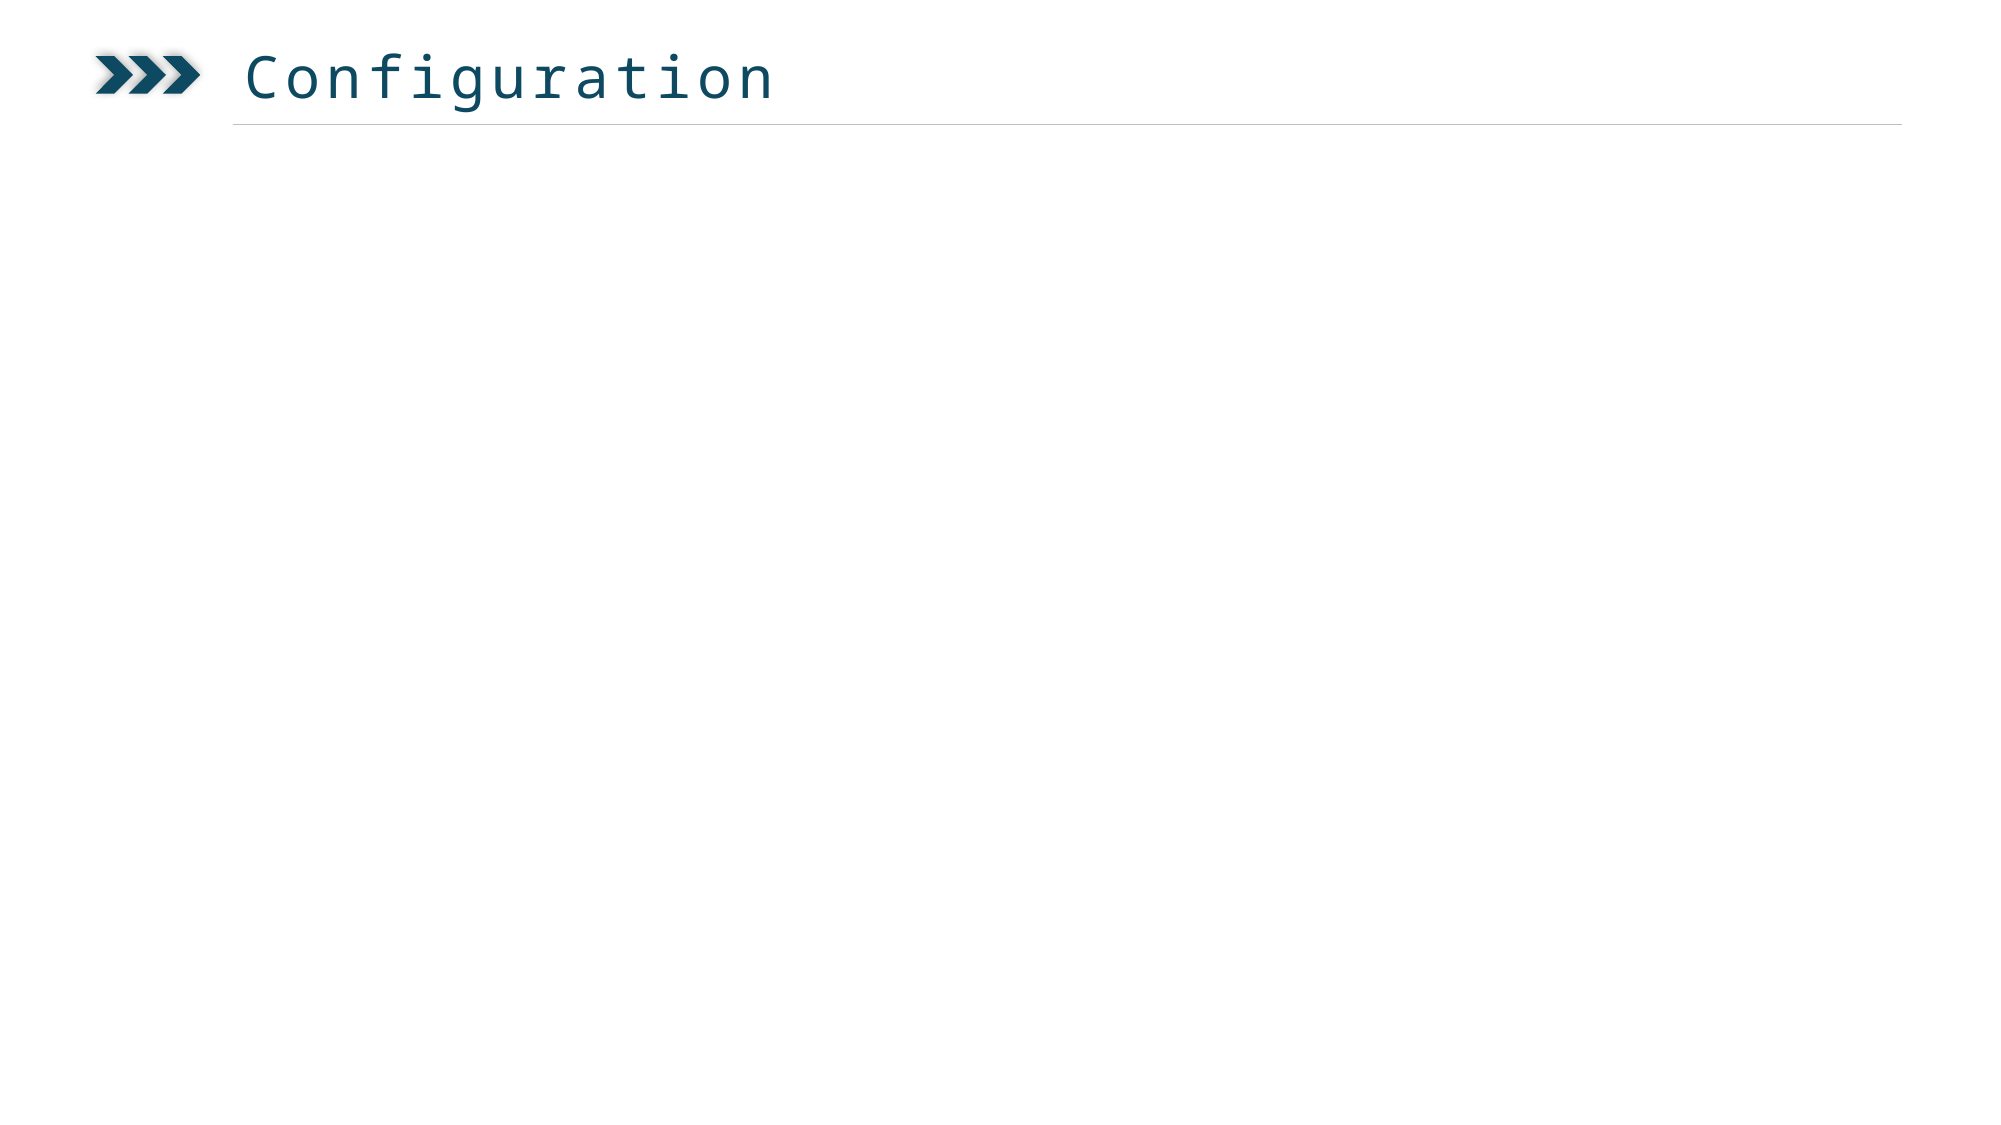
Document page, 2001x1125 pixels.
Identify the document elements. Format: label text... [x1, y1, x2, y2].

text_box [95, 56, 201, 94]
text_box Configuration [232, 34, 1104, 117]
